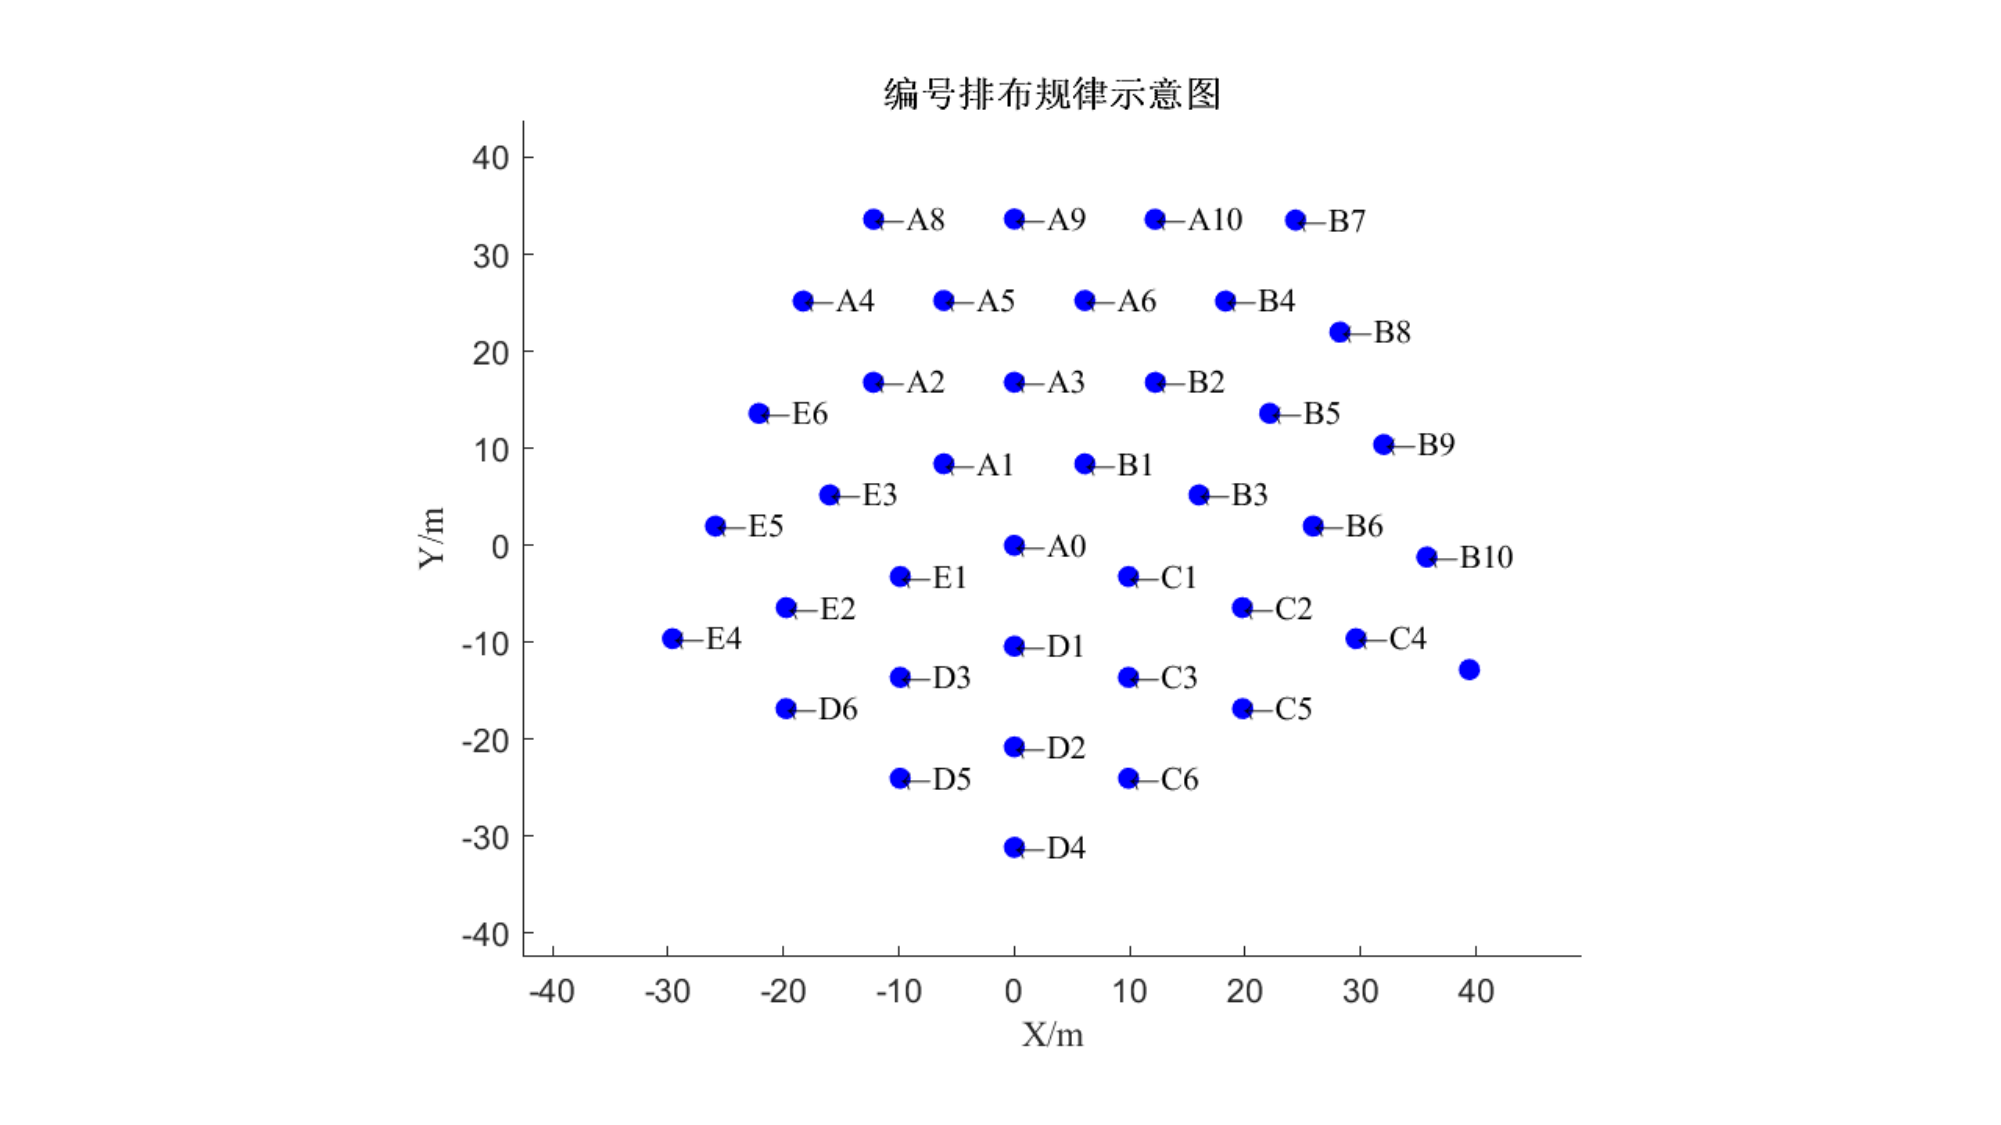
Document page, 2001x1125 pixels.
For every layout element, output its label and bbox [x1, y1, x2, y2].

picture [415, 74, 1585, 1051]
